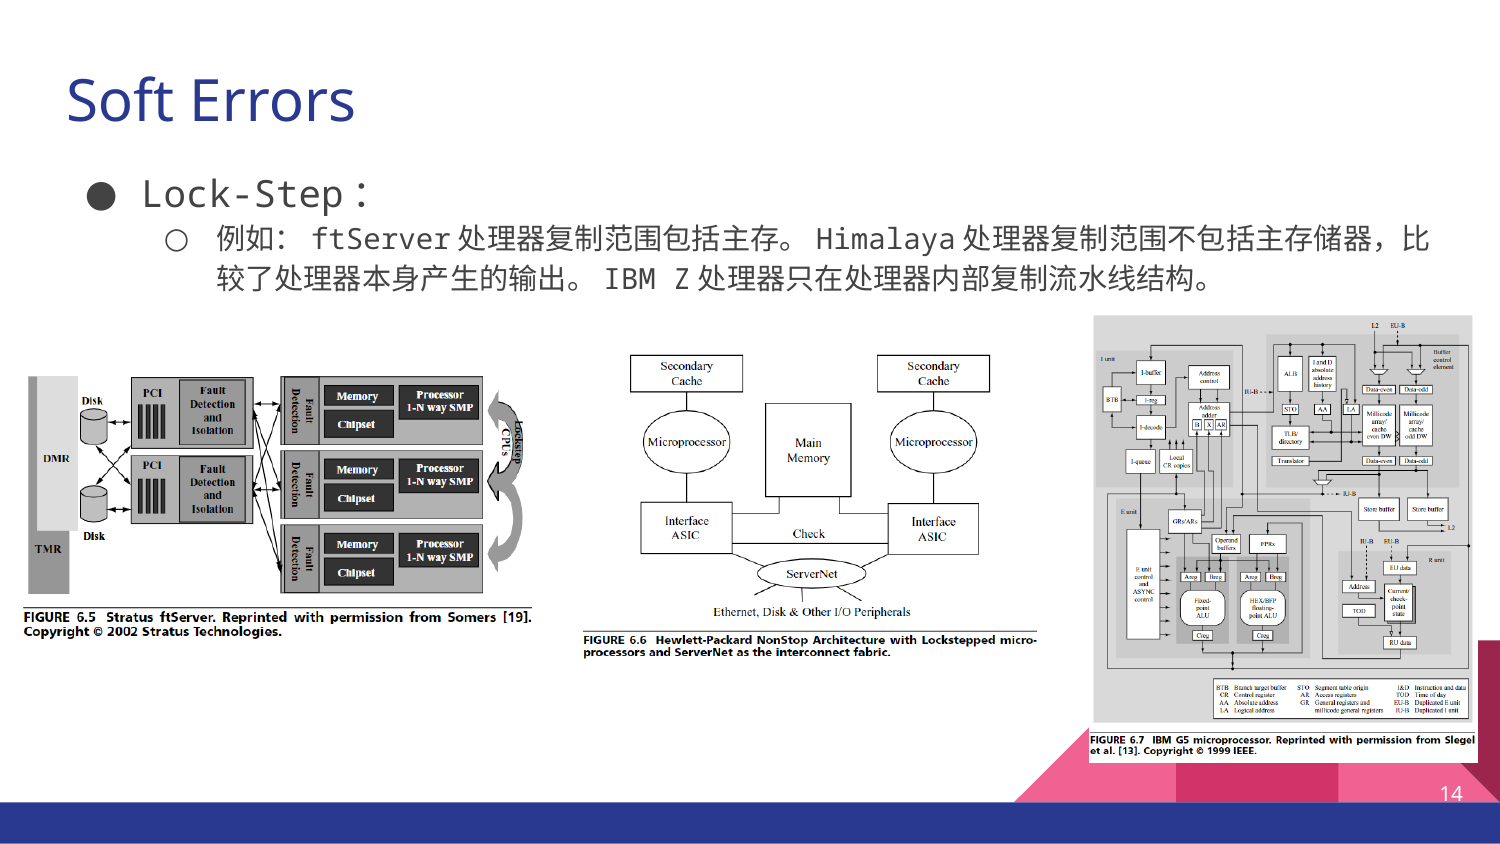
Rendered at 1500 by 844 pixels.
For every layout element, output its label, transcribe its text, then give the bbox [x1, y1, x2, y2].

slide_number 14 [1387, 771, 1478, 828]
picture [581, 350, 1042, 666]
title Soft Errors [51, 48, 1478, 148]
picture [1089, 312, 1479, 764]
picture [21, 370, 534, 646]
list Lock-Step： 例如：ftServer处理器复制范围包括主存。Himalaya处理器复制范围不包括主存储器，比较了处理器本身产生的输出。IBM Z处理器只在处理器内部复制流水线结构。 [51, 147, 1449, 809]
